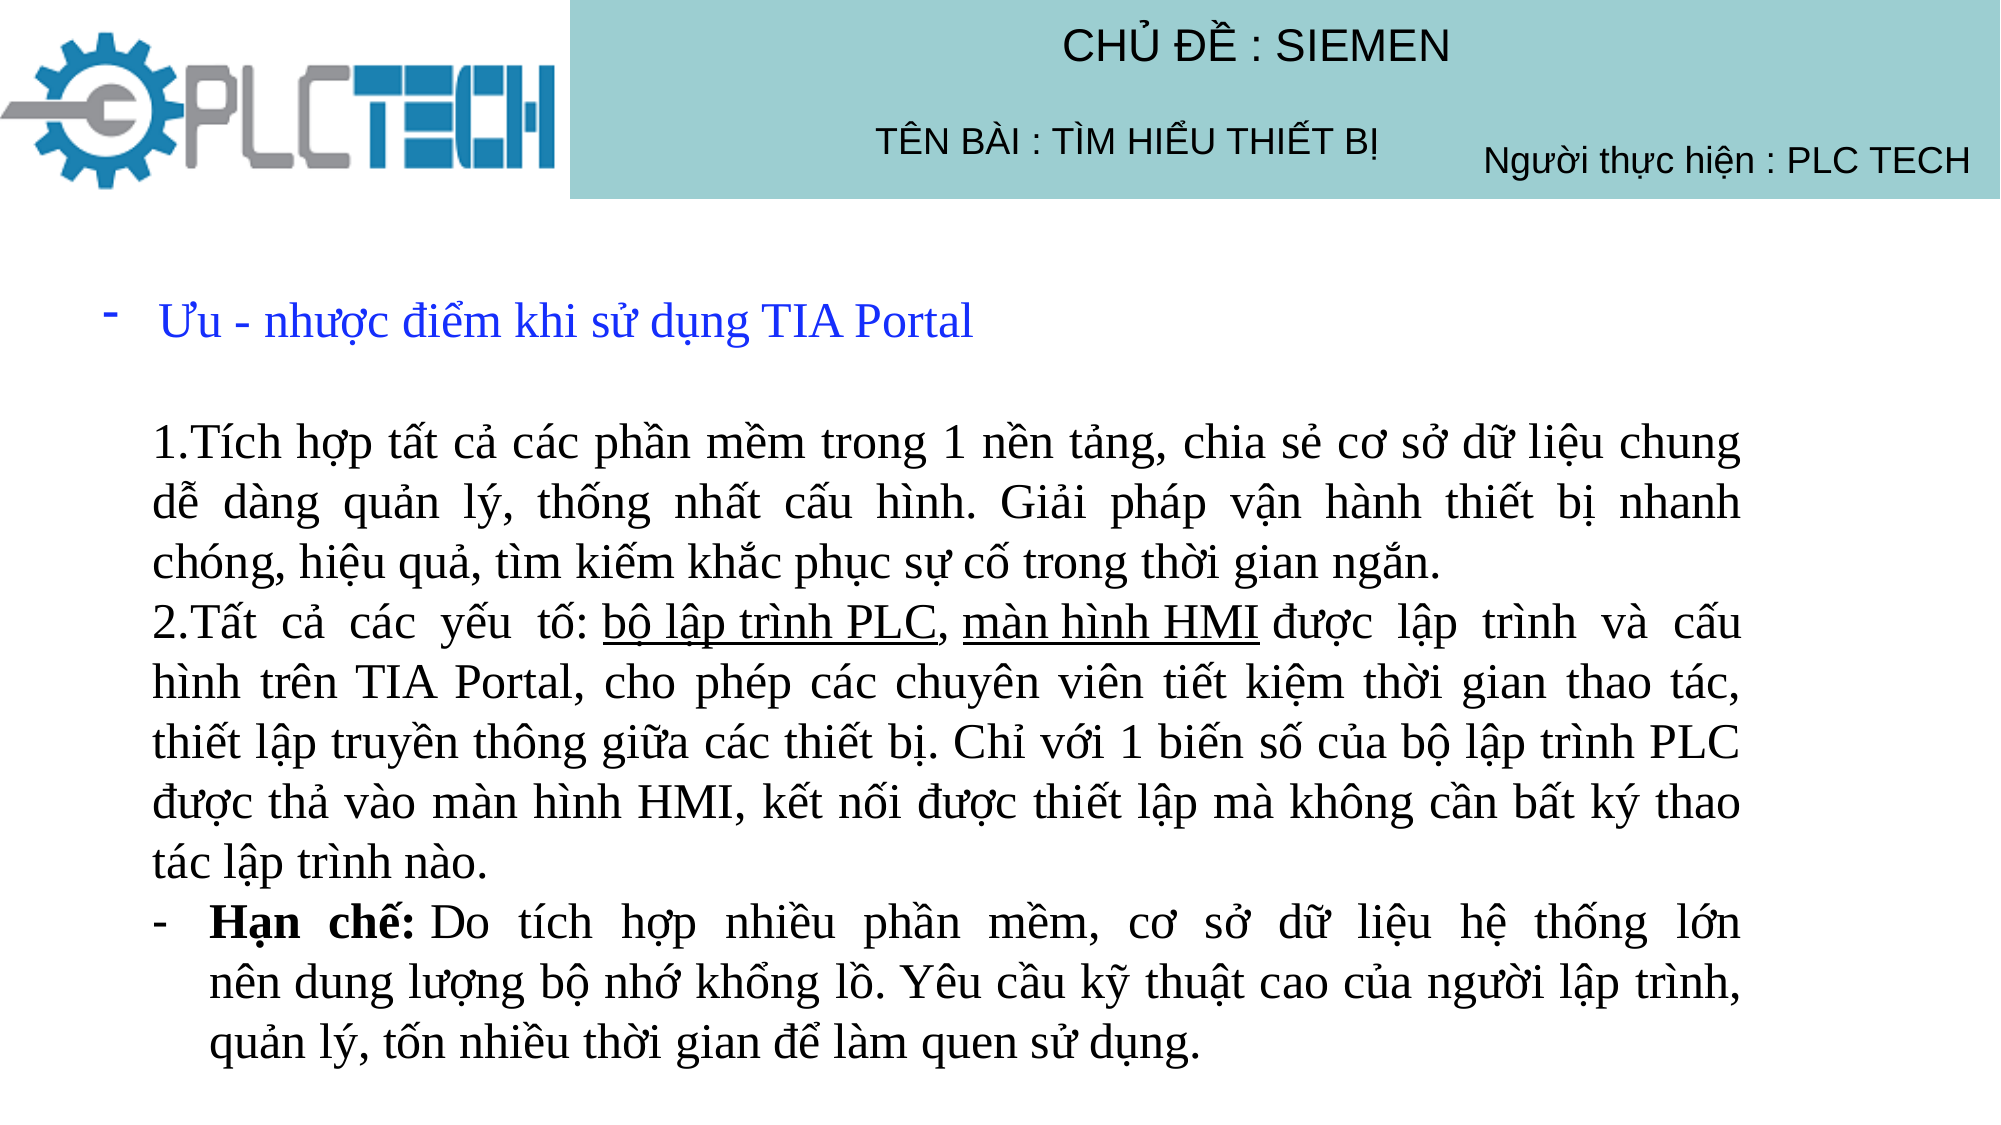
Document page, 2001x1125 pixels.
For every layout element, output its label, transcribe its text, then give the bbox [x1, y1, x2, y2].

text_box [0, 199, 2000, 1125]
text_box Tích hợp tất cả các phần mềm trong 1 nền tảng, chia sẻ cơ sở dữ liệu chung dễ dàng quản lý, thống nhất cấu hình. Giải pháp vận hành thiết bị nhanh chóng, hiệu quả, tìm kiếm khắc phục sự cố trong thời gian ngắn. Tất cả các yếu tố: bộ lập trình PLC, màn hình HMI được lập trình và cấu hình trên TIA Portal, cho phép các chuyên viên tiết kiệm thời gian thao tác, thiết lập truyền thông giữa các thiết bị. Chỉ với 1 biến số của bộ lập trình PLC được thả vào màn hình HMI, kết nối được thiết lập mà không cần bất ký thao tác lập trình nào. Hạn chế: Do tích hợp nhiều phần mềm, cơ sở dữ liệu hệ thống lớn nên dung lượng bộ nhớ khổng lồ. Yêu cầu kỹ thuật cao của người lập trình, quản lý, tốn nhiều thời gian để làm quen sử dụng. [138, 401, 1758, 1077]
picture [0, 0, 2000, 207]
text_box Ưu - nhược điểm khi sử dụng TIA Portal [87, 279, 1758, 415]
